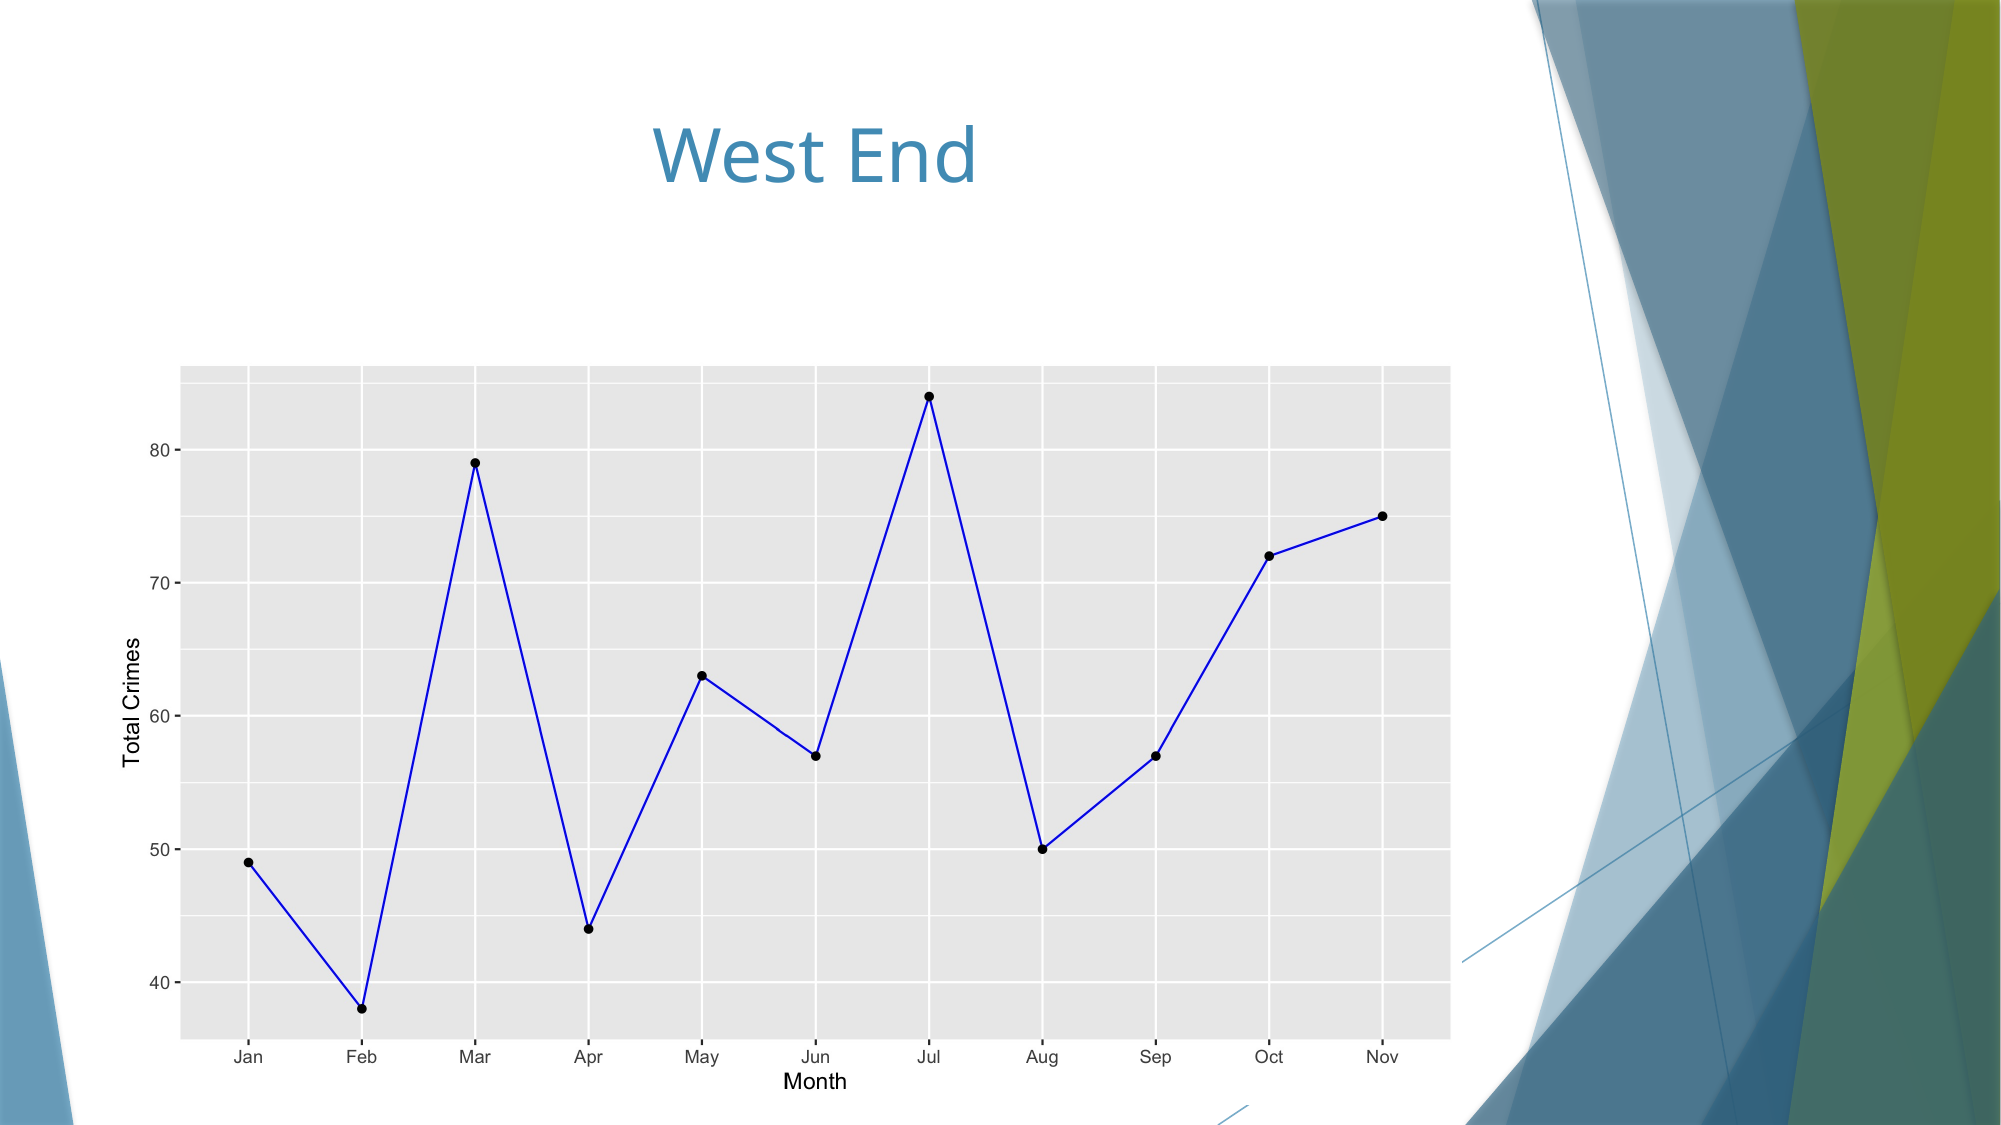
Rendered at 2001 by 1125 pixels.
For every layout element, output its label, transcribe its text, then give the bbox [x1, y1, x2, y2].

title West End [111, 99, 1522, 317]
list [110, 353, 1462, 1105]
